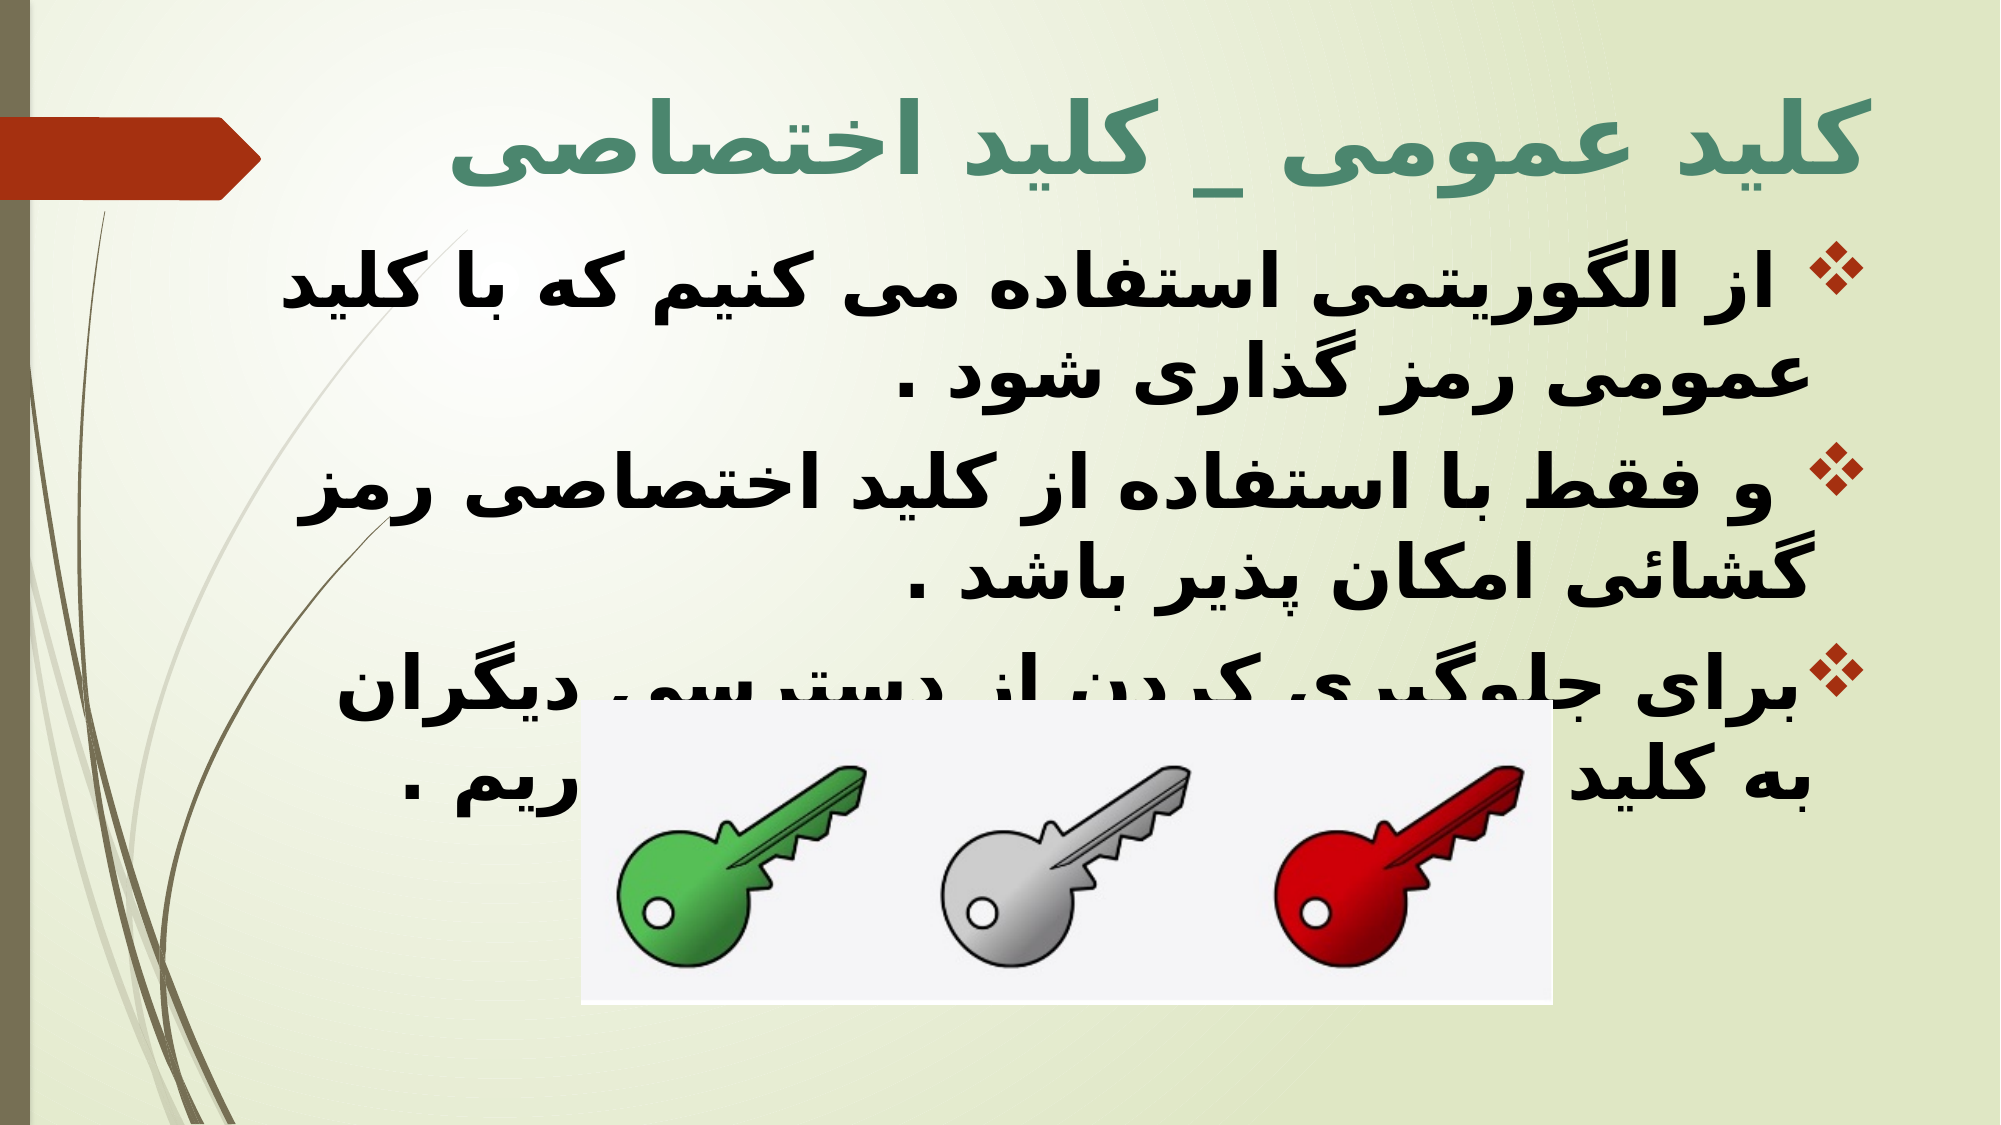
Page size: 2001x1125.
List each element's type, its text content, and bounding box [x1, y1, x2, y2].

picture [580, 700, 1554, 1005]
title کلید عمومی _ کلید اختصاصی [425, 66, 1888, 224]
list از الگوریتمی استفاده می کنیم که با کلید عمومی رمز گذاری شود . و فقط با استفاده از کلید اختصاصی رمز گشائی امکان پذیر باشد . برای جلوگیری کردن از دسترسی دیگران به کلید اختصاصی به 3 کلید نیاز داریم . [246, 224, 1888, 1066]
